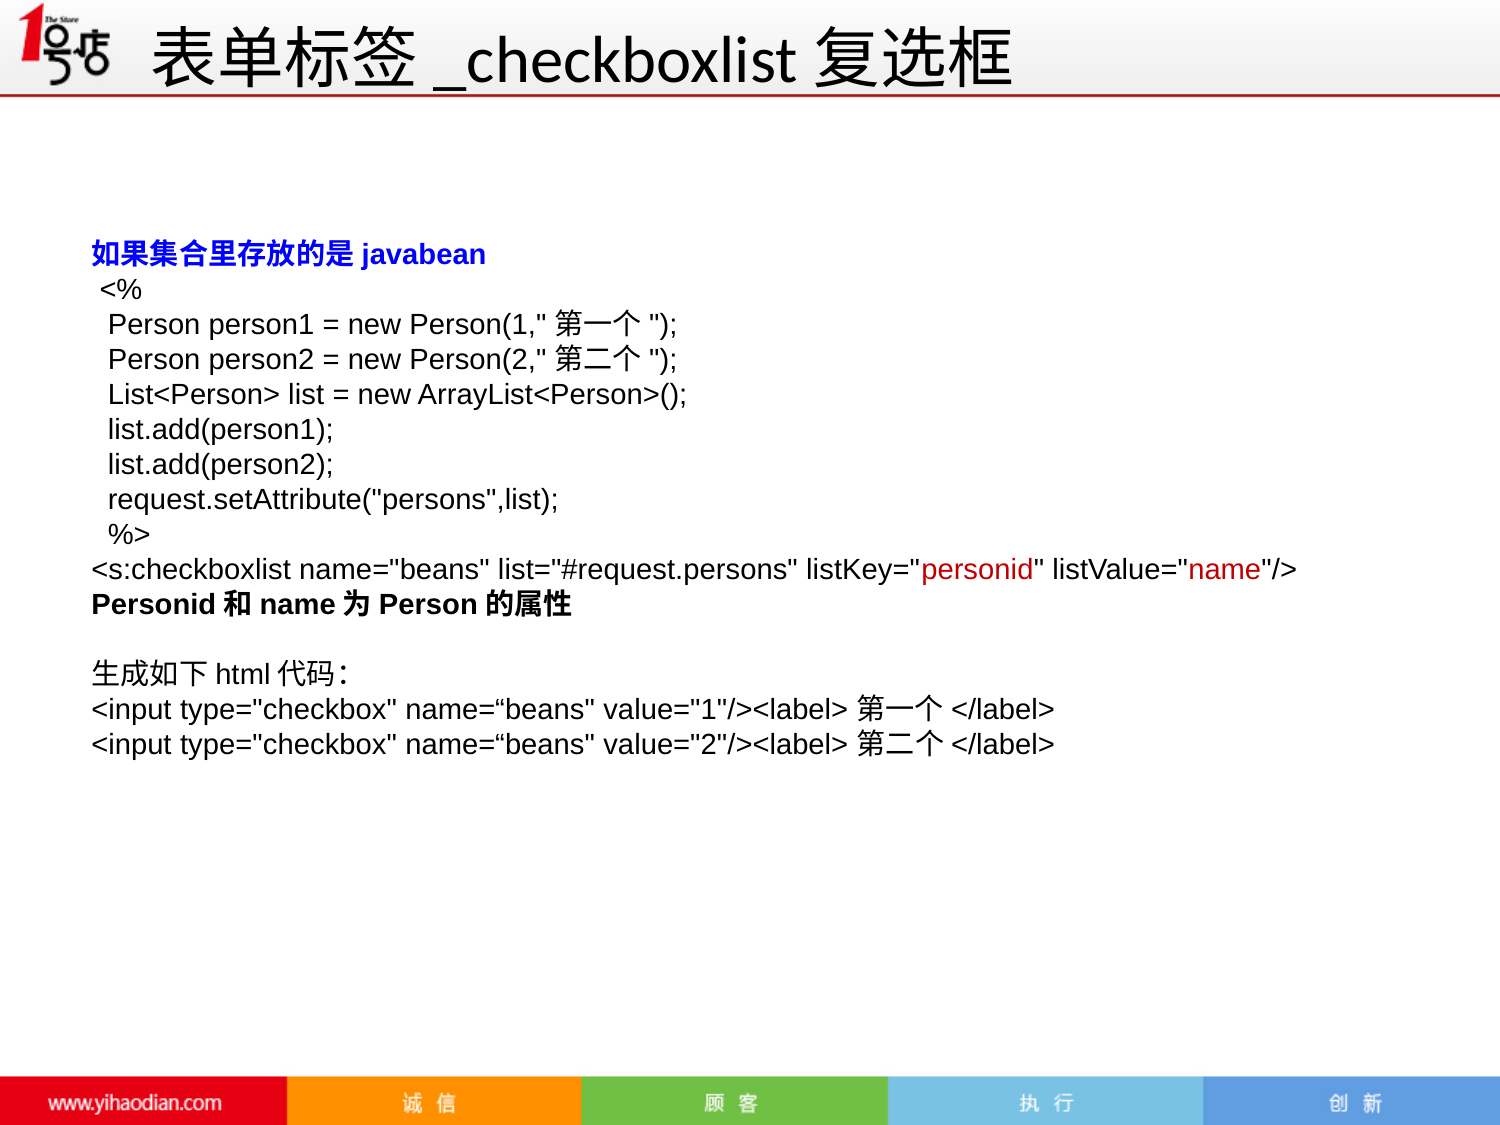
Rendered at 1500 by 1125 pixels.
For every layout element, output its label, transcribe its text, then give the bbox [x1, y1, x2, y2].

picture [0, 0, 1500, 1125]
title 表单标签_checkboxlist复选框 [135, 2, 1471, 110]
text_box 如果集合里存放的是javabean <% Person person1 = new Person(1,"第一个"); Person person2 = new Person(2,"第二个"); List<Person> list = new ArrayList<Person>(); list.add(person1); list.add(person2); request.setAttribute("persons",list); %> <s:checkboxlist name="beans" list="#request.persons" listKey="personid" listValue="name"/> Personid和name为Person的属性 生成如下html代码： <input type="checkbox" name=“beans" value="1"/><label>第一个</label> <input type="checkbox" name=“beans" value="2"/><label>第二个</label> [76, 231, 1413, 805]
